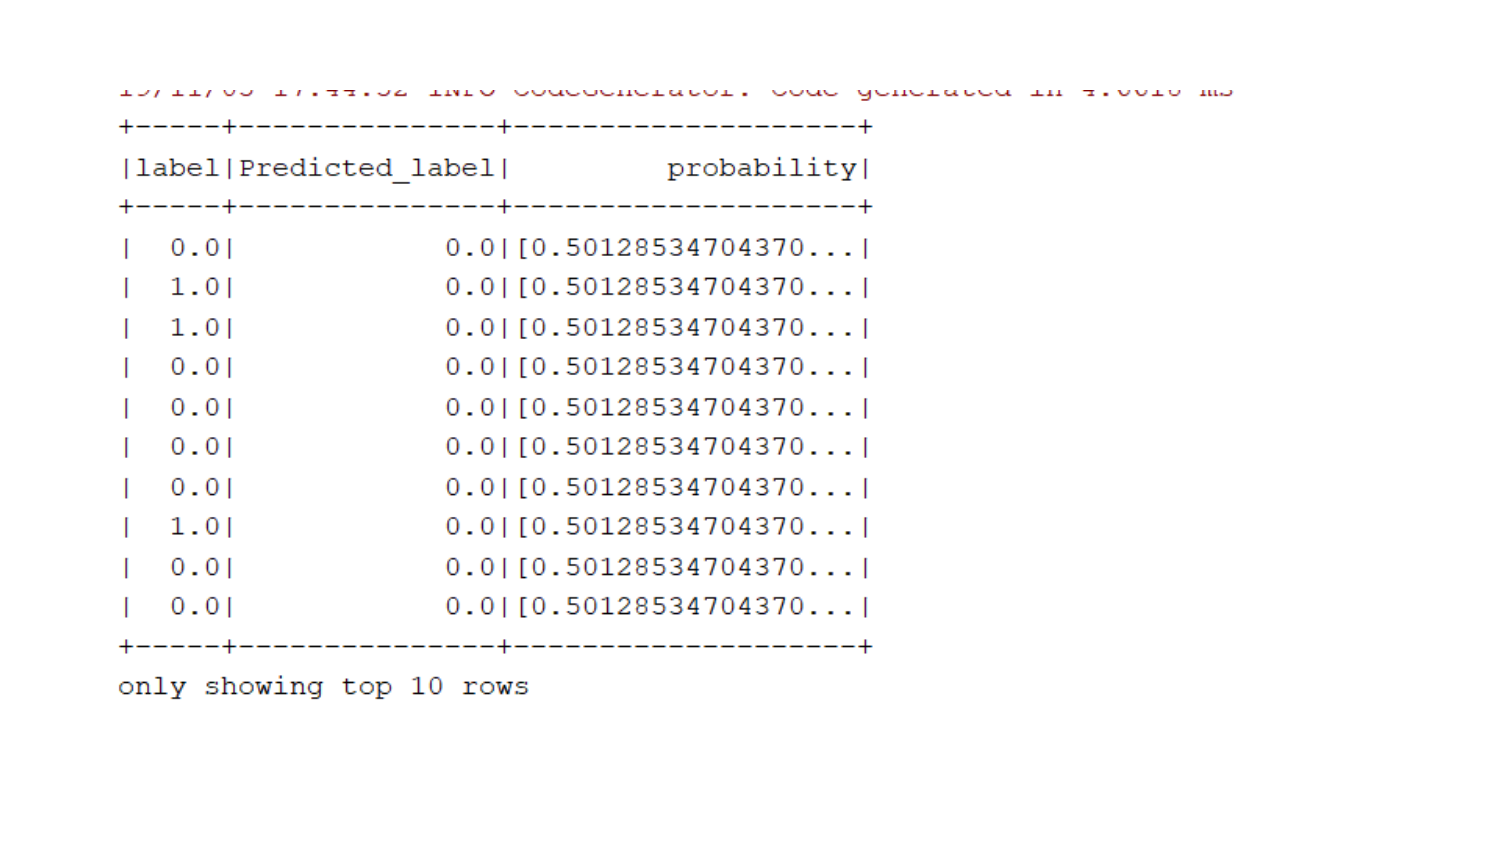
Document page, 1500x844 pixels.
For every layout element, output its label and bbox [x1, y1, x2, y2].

picture [95, 90, 1405, 754]
